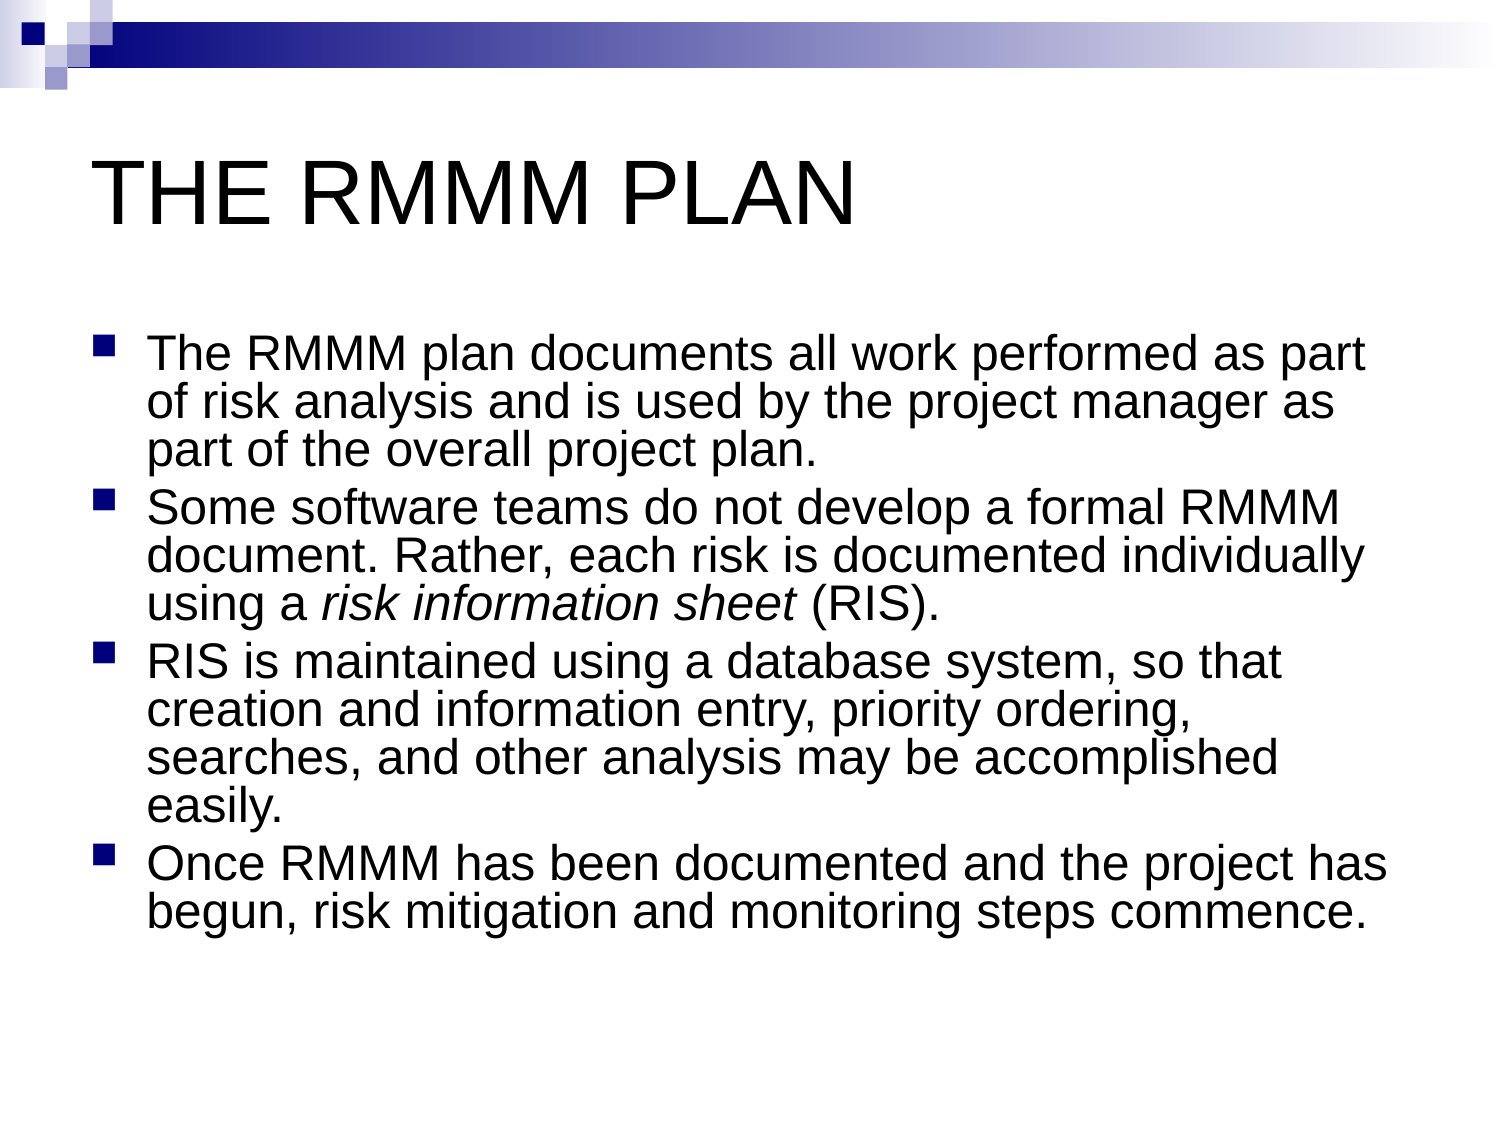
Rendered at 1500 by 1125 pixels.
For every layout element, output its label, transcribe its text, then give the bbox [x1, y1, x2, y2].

list The RMMM plan documents all work performed as part of risk analysis and is used by the project manager as part of the overall project plan. Some software teams do not develop a formal RMMM document. Rather, each risk is documented individually using a risk information sheet (RIS). RIS is maintained using a database system, so that creation and information entry, priority ordering, searches, and other analysis may be accomplished easily. Once RMMM has been documented and the project has begun, risk mitigation and monitoring steps commence. [74, 324, 1426, 963]
title THE RMMM PLAN [74, 74, 1426, 301]
